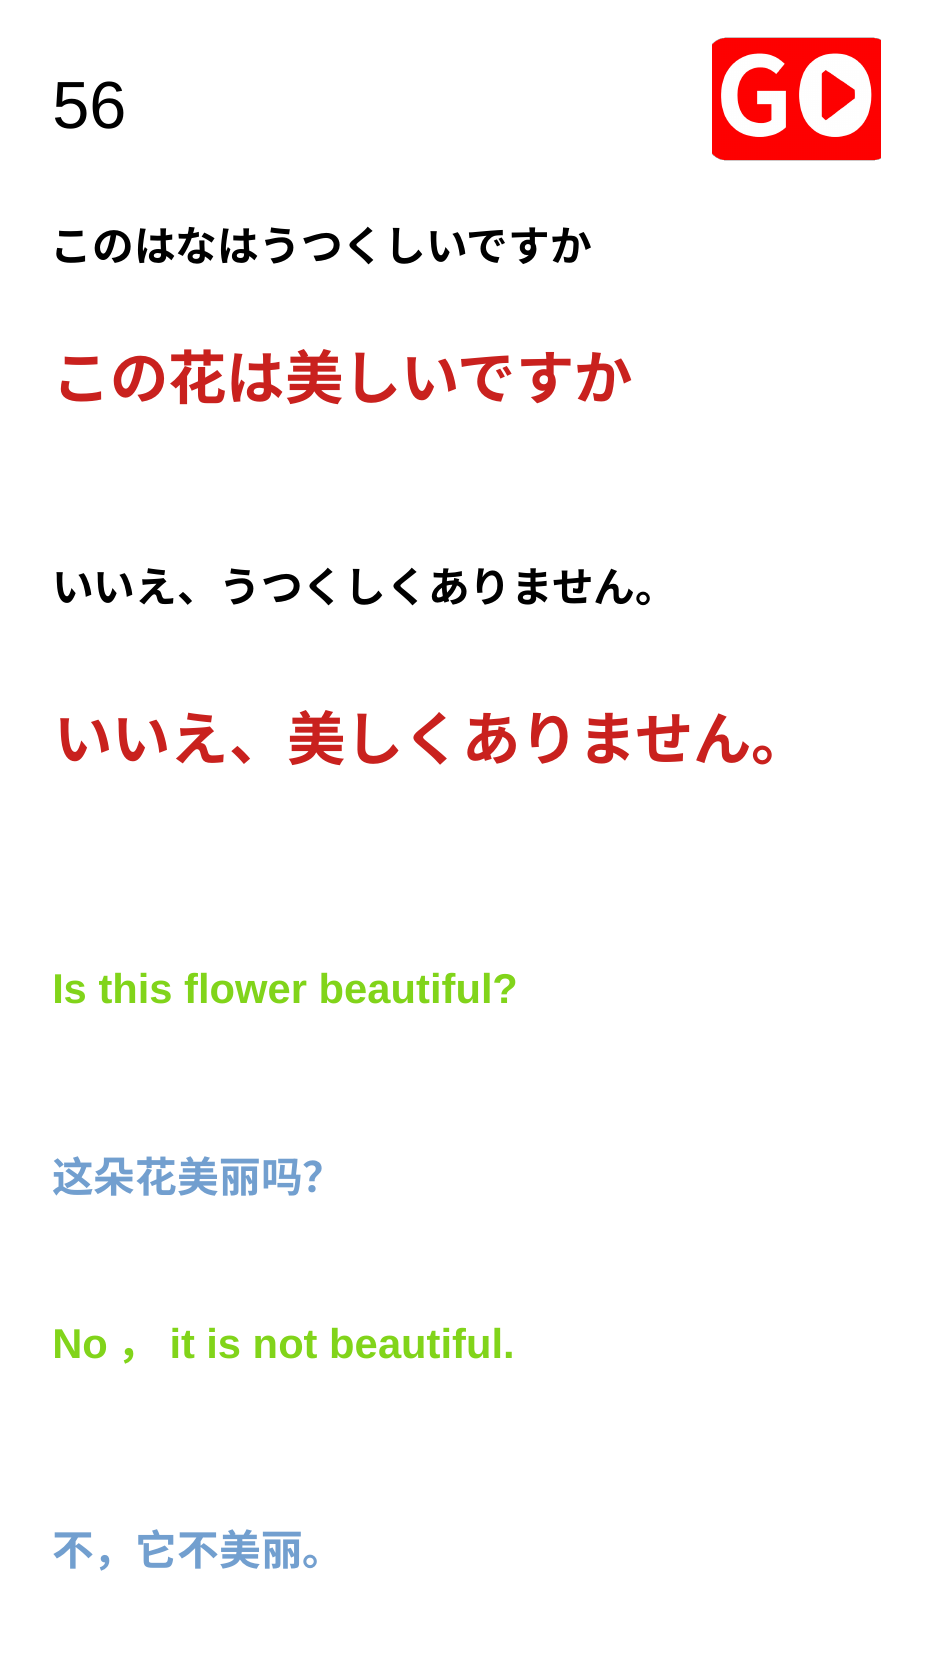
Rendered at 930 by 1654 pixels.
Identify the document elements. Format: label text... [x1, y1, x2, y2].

text_box この花は美しいですか [37, 302, 898, 450]
text_box 这朵花美丽吗？ [37, 1102, 898, 1250]
text_box このはなはうつくしいですか [35, 171, 896, 319]
text_box いいえ、美しくありません。 [39, 663, 900, 811]
text_box 不，它不美丽。 [37, 1475, 898, 1623]
text_box No，it is not beautiful. [37, 1268, 898, 1416]
text_box 56 [37, 54, 450, 144]
picture [712, 37, 882, 162]
text_box いいえ、うつくしくありません。 [37, 512, 898, 660]
text_box Is this flower beautiful? [37, 913, 898, 1061]
